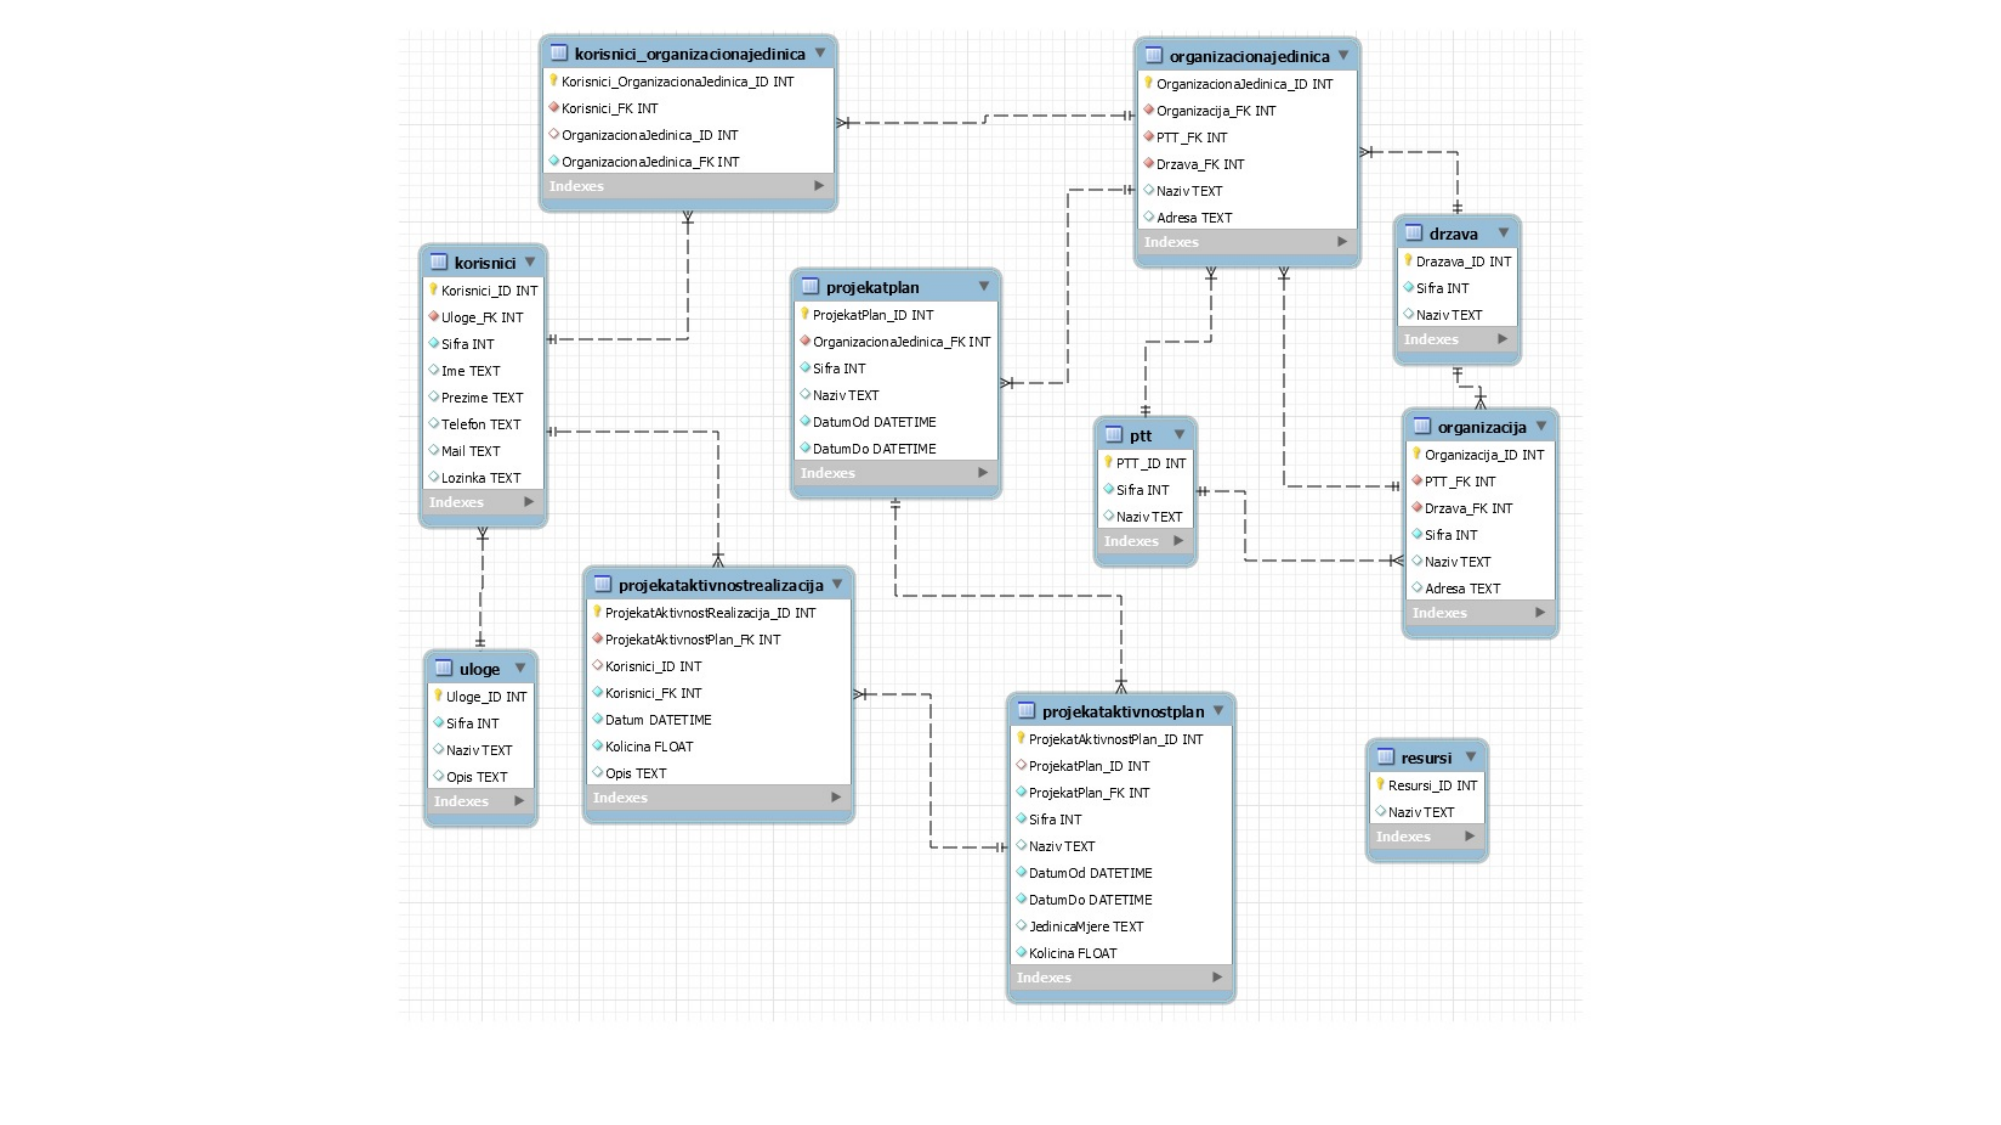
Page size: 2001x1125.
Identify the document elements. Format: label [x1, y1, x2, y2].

list [308, 0, 1692, 1081]
